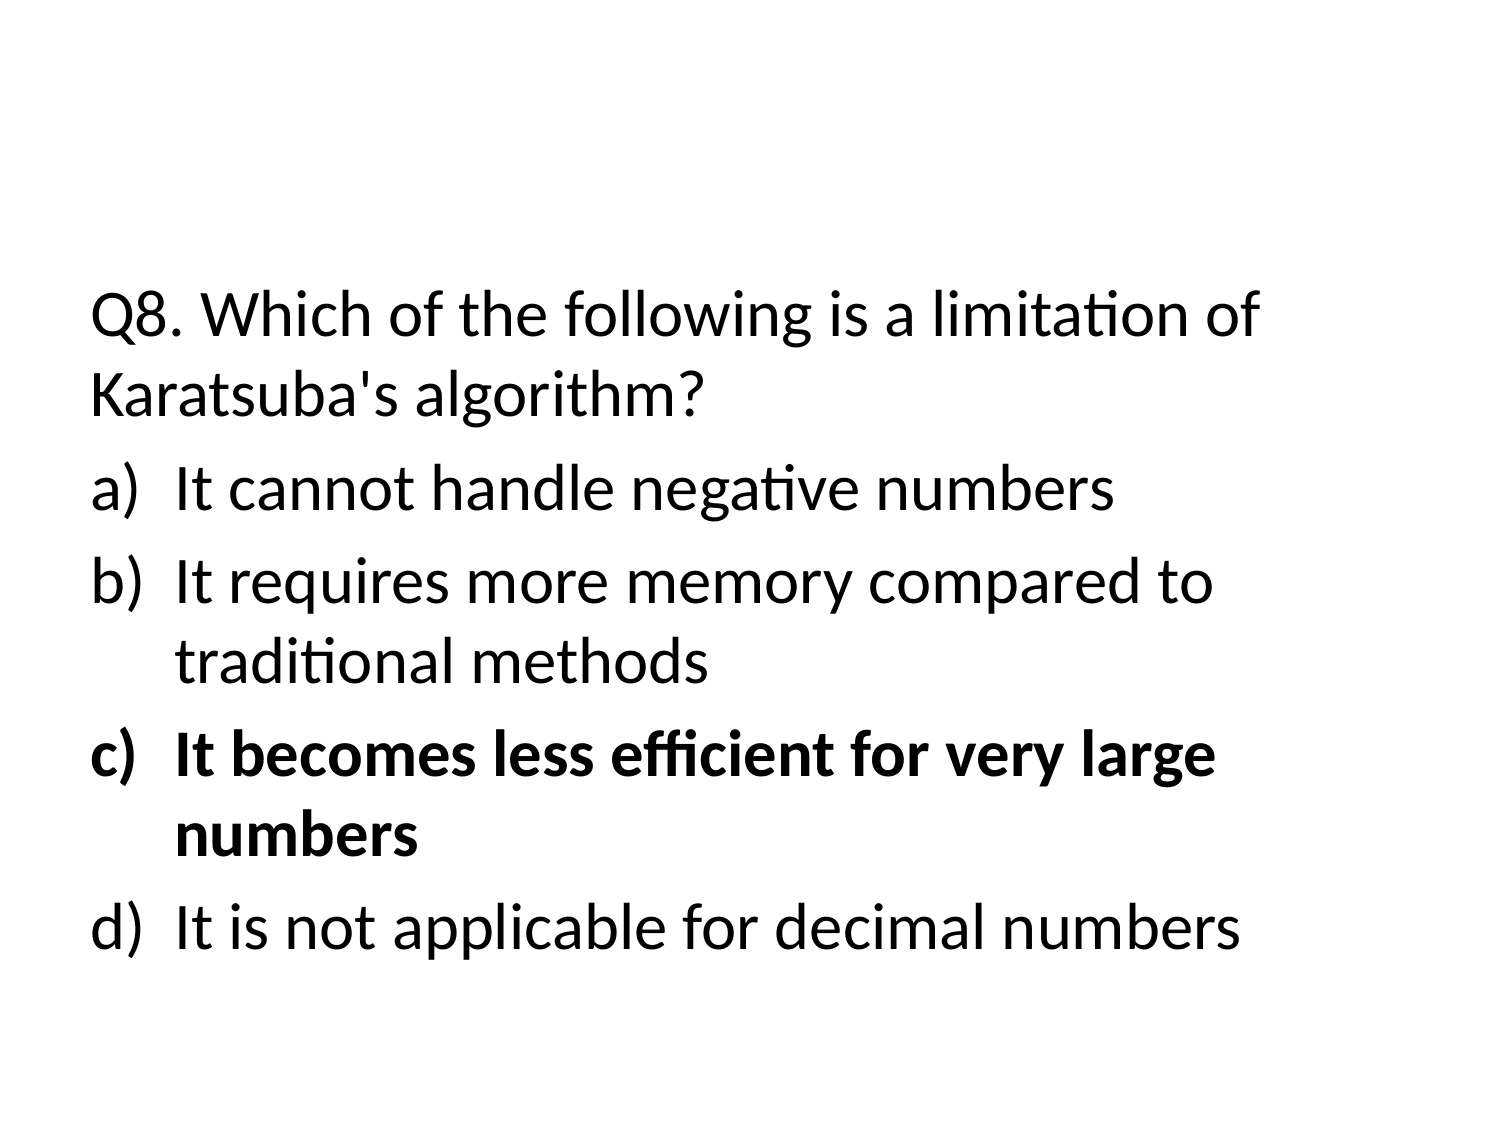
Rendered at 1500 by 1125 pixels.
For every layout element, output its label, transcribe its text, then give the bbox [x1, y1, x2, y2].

list Q8. Which of the following is a limitation of Karatsuba's algorithm? It cannot handle negative numbers It requires more memory compared to traditional methods It becomes less efficient for very large numbers It is not applicable for decimal numbers [75, 262, 1425, 1005]
